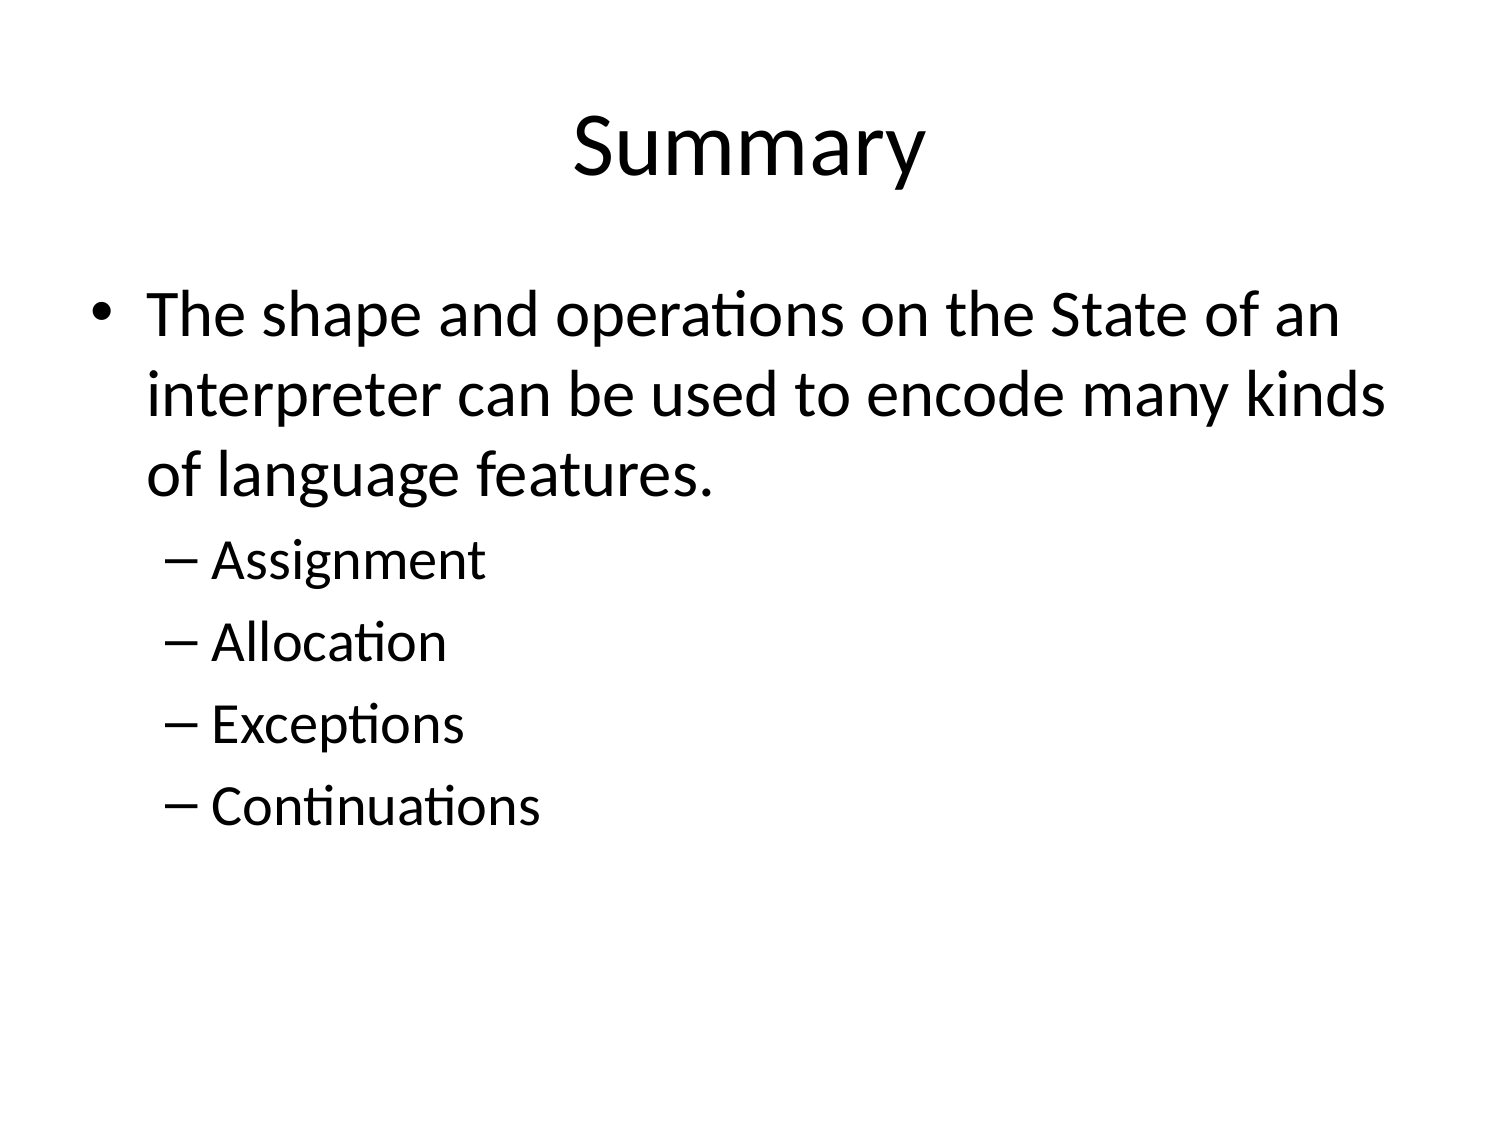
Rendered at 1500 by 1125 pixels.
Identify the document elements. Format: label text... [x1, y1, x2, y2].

title Summary [75, 45, 1425, 233]
list The shape and operations on the State of an interpreter can be used to encode many kinds of language features. Assignment Allocation Exceptions Continuations [75, 262, 1425, 1005]
